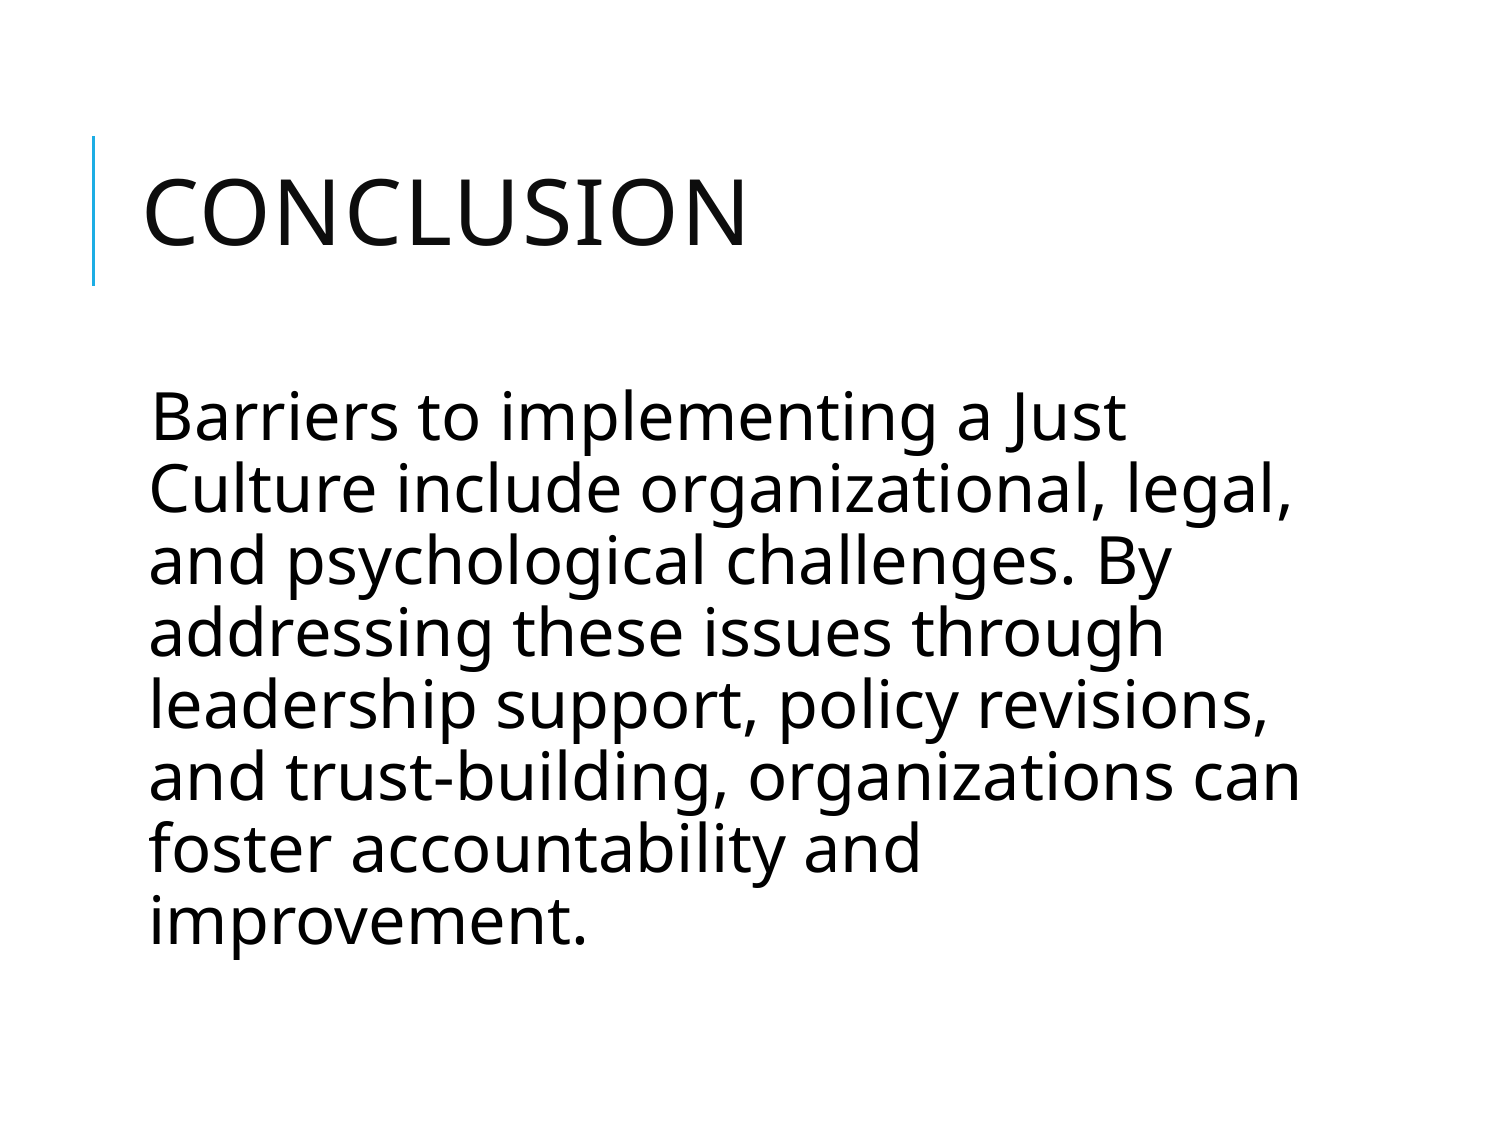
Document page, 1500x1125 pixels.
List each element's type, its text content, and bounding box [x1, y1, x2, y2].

list Barriers to implementing a Just Culture include organizational, legal, and psychological challenges. By addressing these issues through leadership support, policy revisions, and trust-building, organizations can foster accountability and improvement. [126, 375, 1322, 1035]
title Conclusion [126, 96, 1322, 342]
